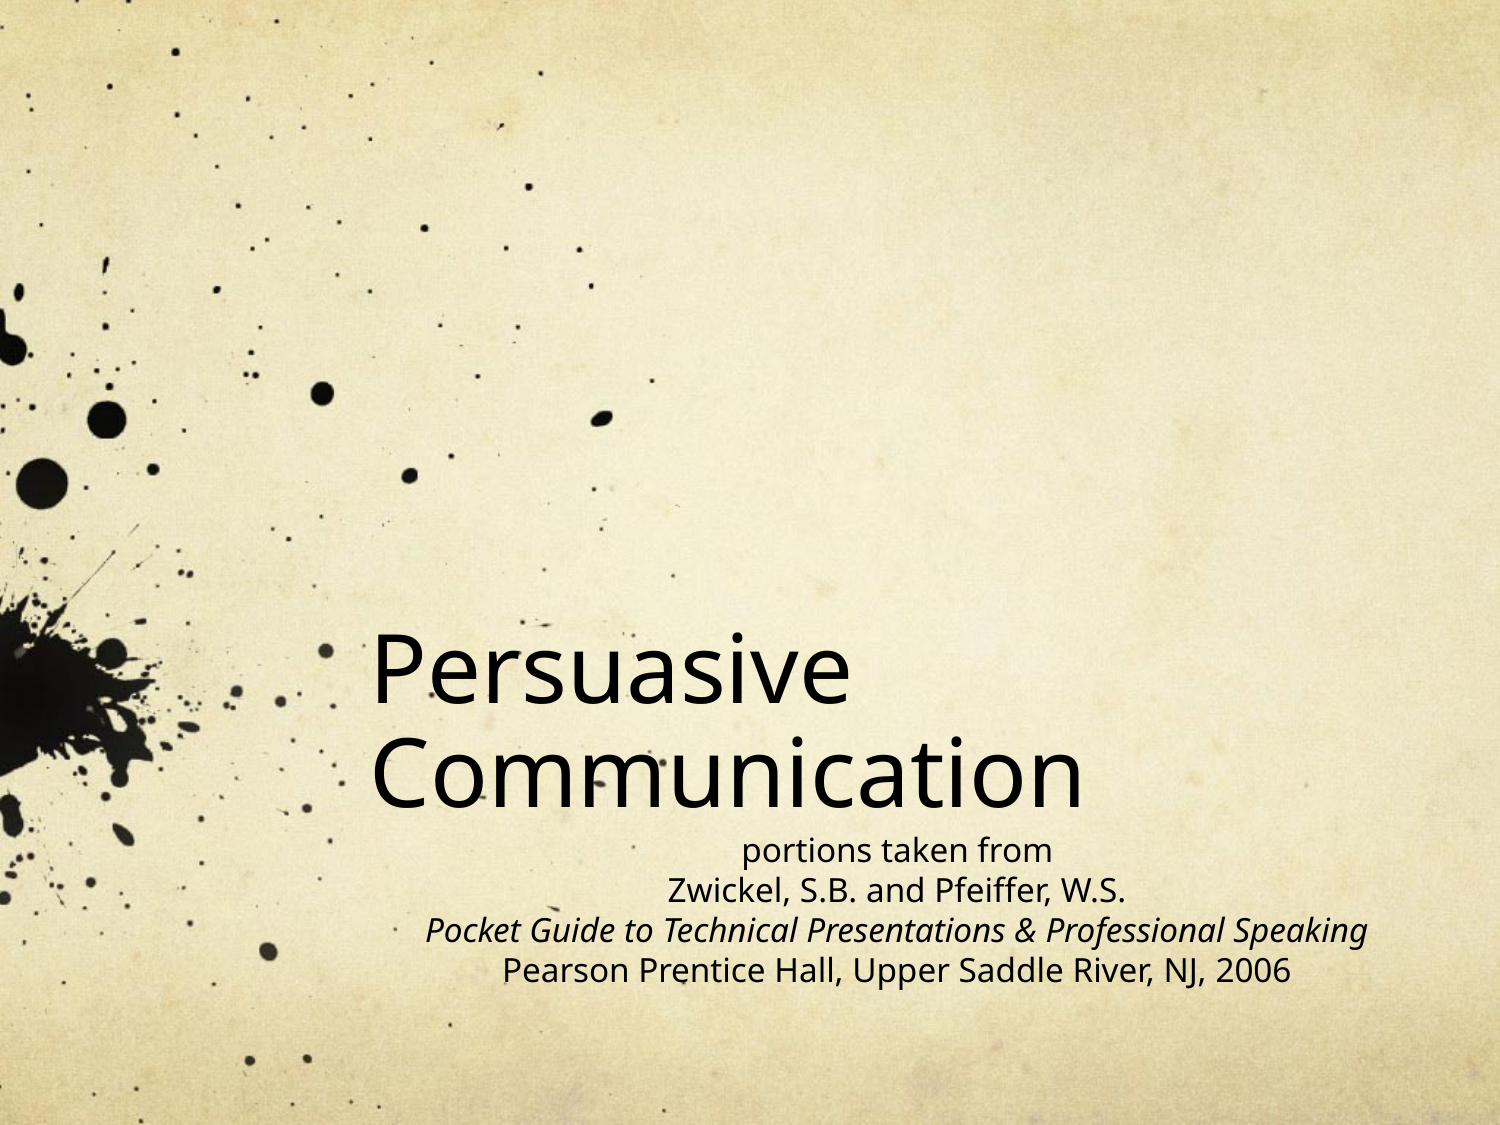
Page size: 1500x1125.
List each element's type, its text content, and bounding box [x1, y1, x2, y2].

title Persuasive Communication [362, 512, 1425, 827]
subtitle portions taken from Zwickel, S.B. and Pfeiffer, W.S. Pocket Guide to Technical Presentations & Professional Speaking Pearson Prentice Hall, Upper Saddle River, NJ, 2006 [362, 829, 1425, 1023]
picture [0, 0, 1500, 1125]
